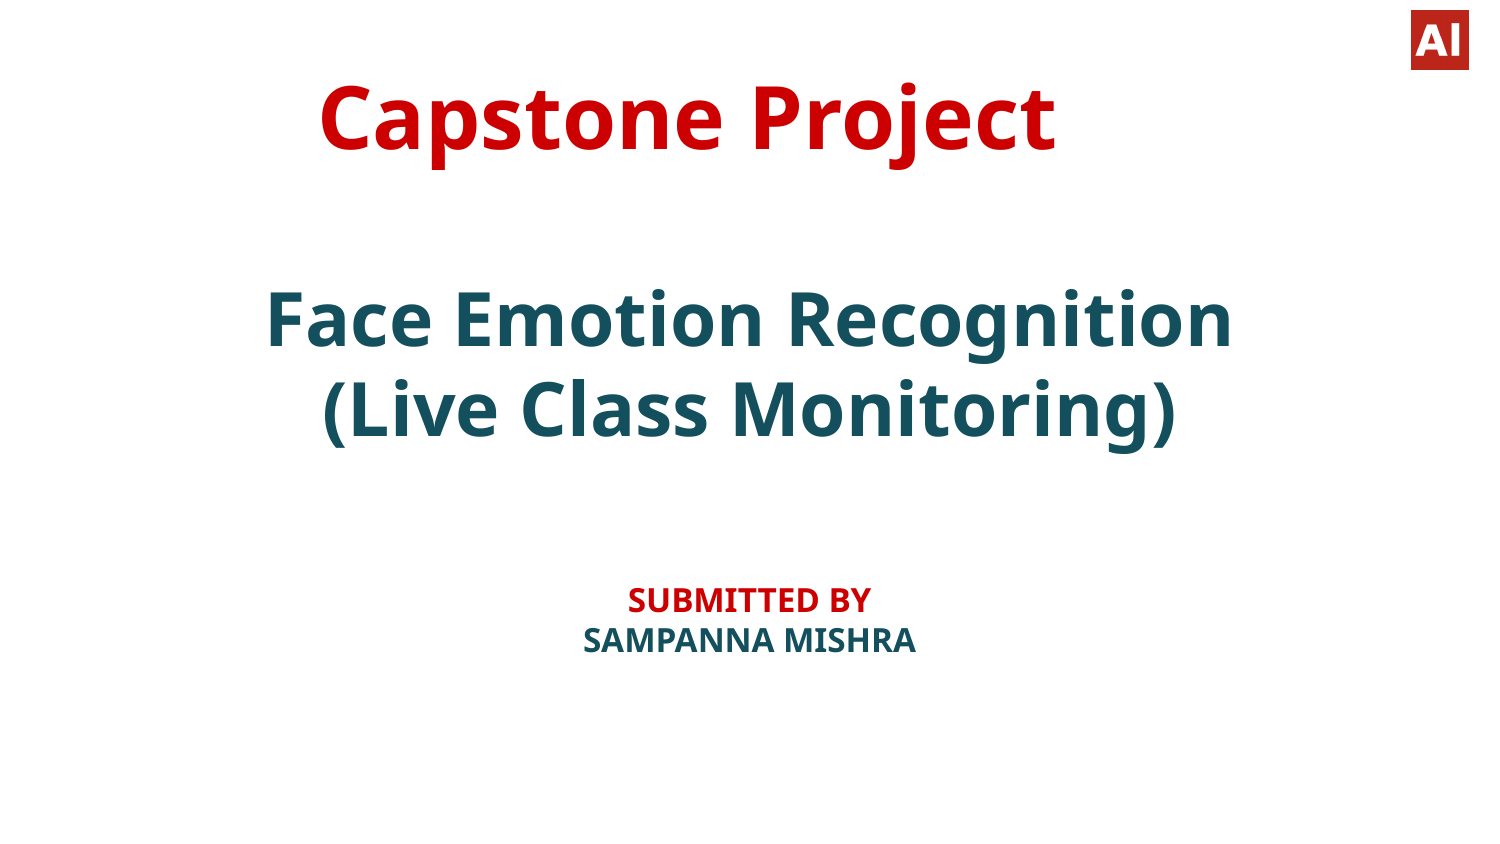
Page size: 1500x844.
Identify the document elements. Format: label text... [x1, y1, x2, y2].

picture [1411, 10, 1469, 70]
title Capstone Project Face Emotion Recognition (Live Class Monitoring) SUBMITTED BY SAMPANNA MISHRA [51, 37, 1449, 844]
